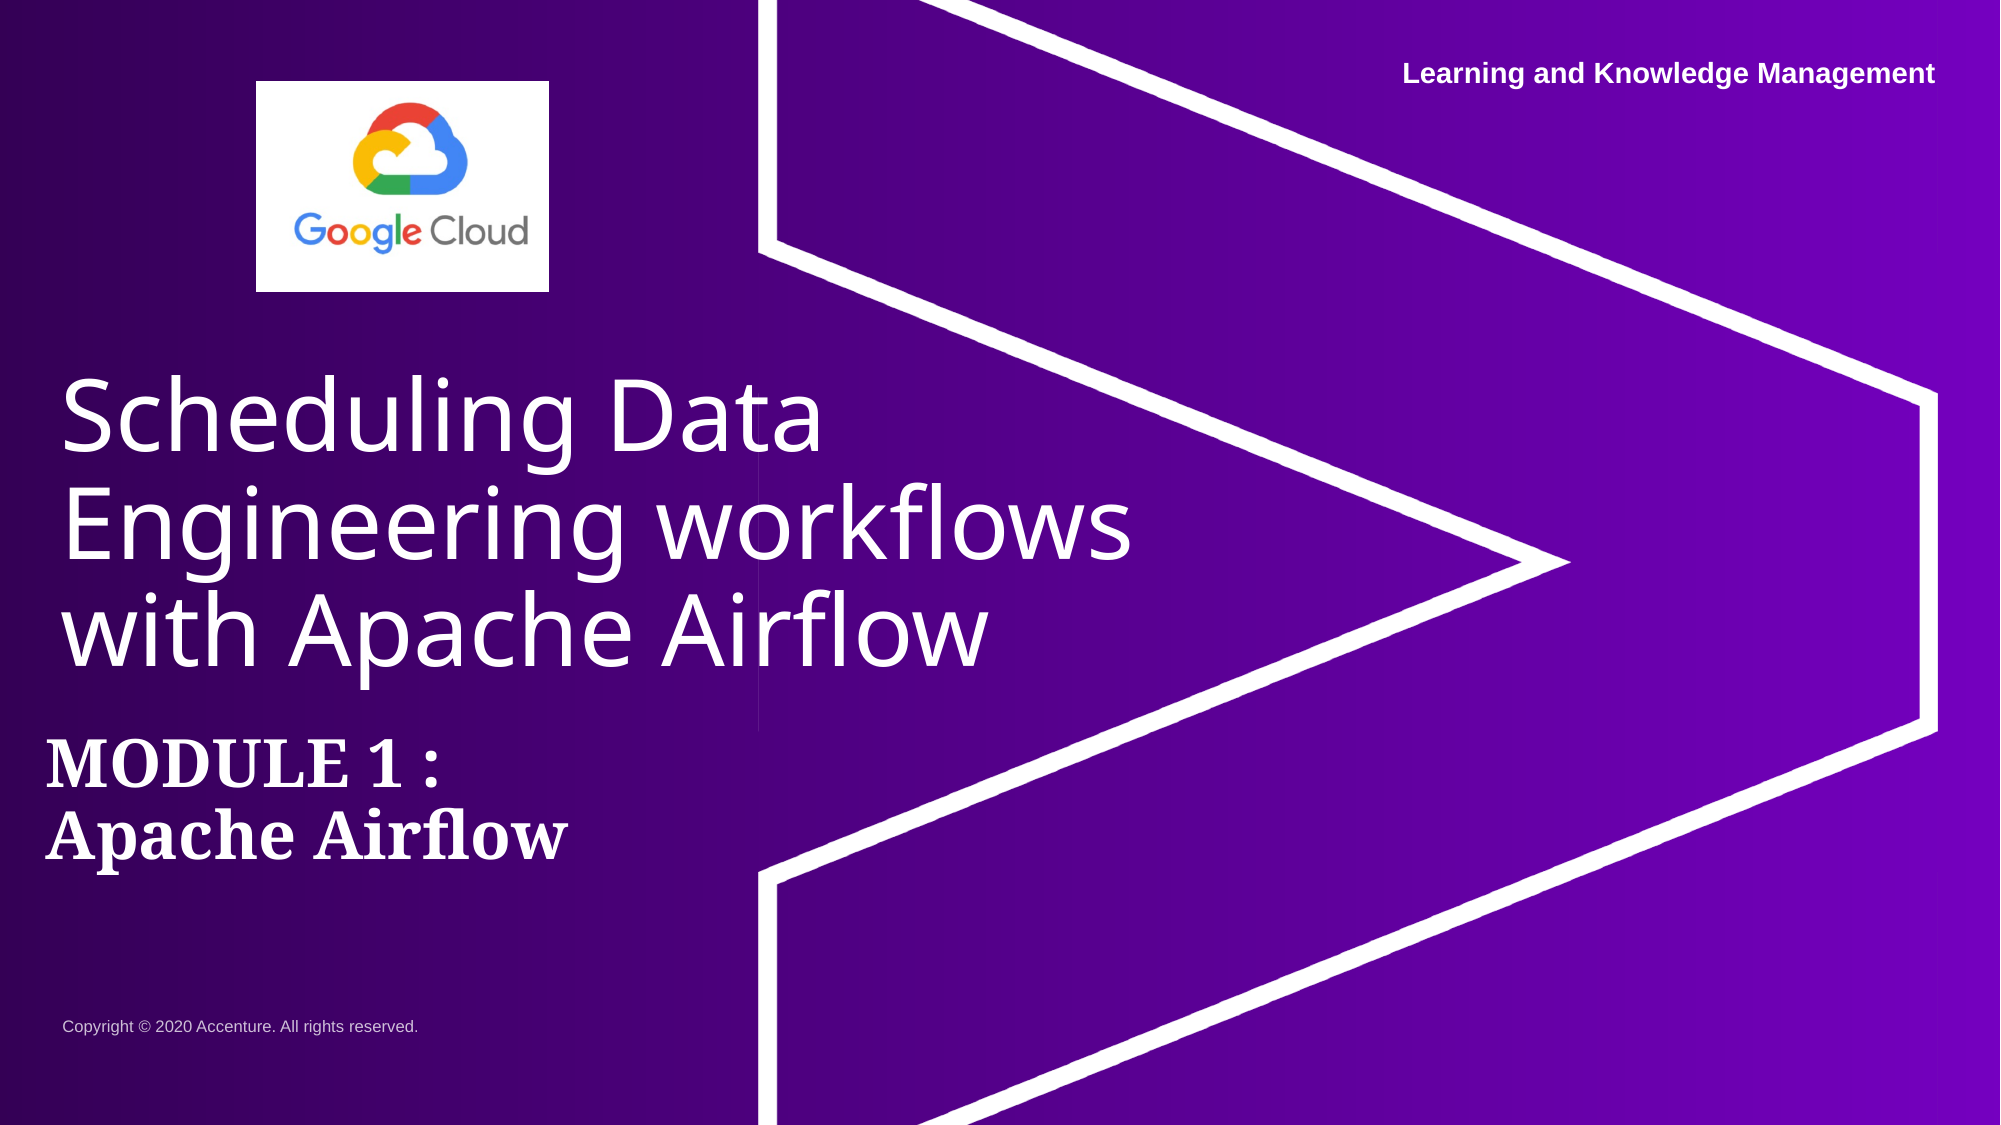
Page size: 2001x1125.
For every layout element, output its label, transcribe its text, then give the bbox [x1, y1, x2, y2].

title Scheduling Data Engineering workflows with Apache Airflow [45, 325, 1370, 696]
list MODULE 1 : Apache Airflow [45, 730, 1023, 910]
picture [758, 0, 1938, 1125]
picture [256, 81, 549, 292]
